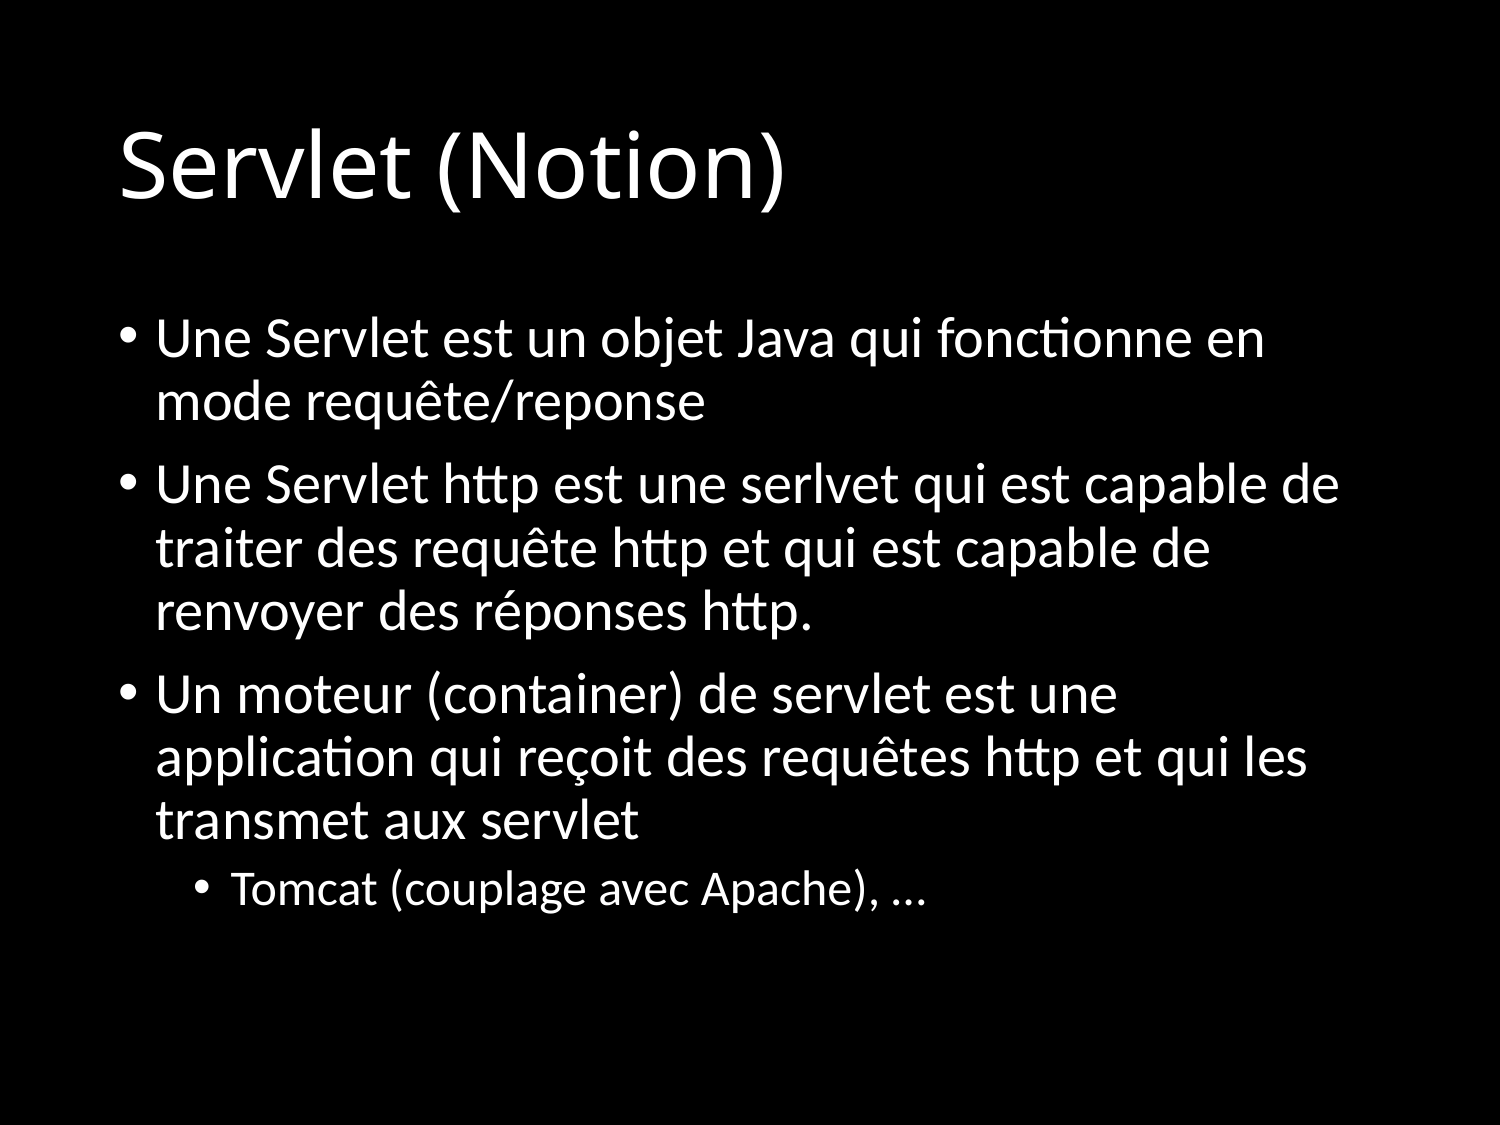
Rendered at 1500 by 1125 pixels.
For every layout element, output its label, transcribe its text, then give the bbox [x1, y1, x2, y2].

list Une Servlet est un objet Java qui fonctionne en mode requête/reponse Une Servlet http est une serlvet qui est capable de traiter des requête http et qui est capable de renvoyer des réponses http. Un moteur (container) de servlet est une application qui reçoit des requêtes http et qui les transmet aux servlet Tomcat (couplage avec Apache), … [103, 299, 1397, 1014]
title Servlet (Notion) [103, 59, 1397, 278]
